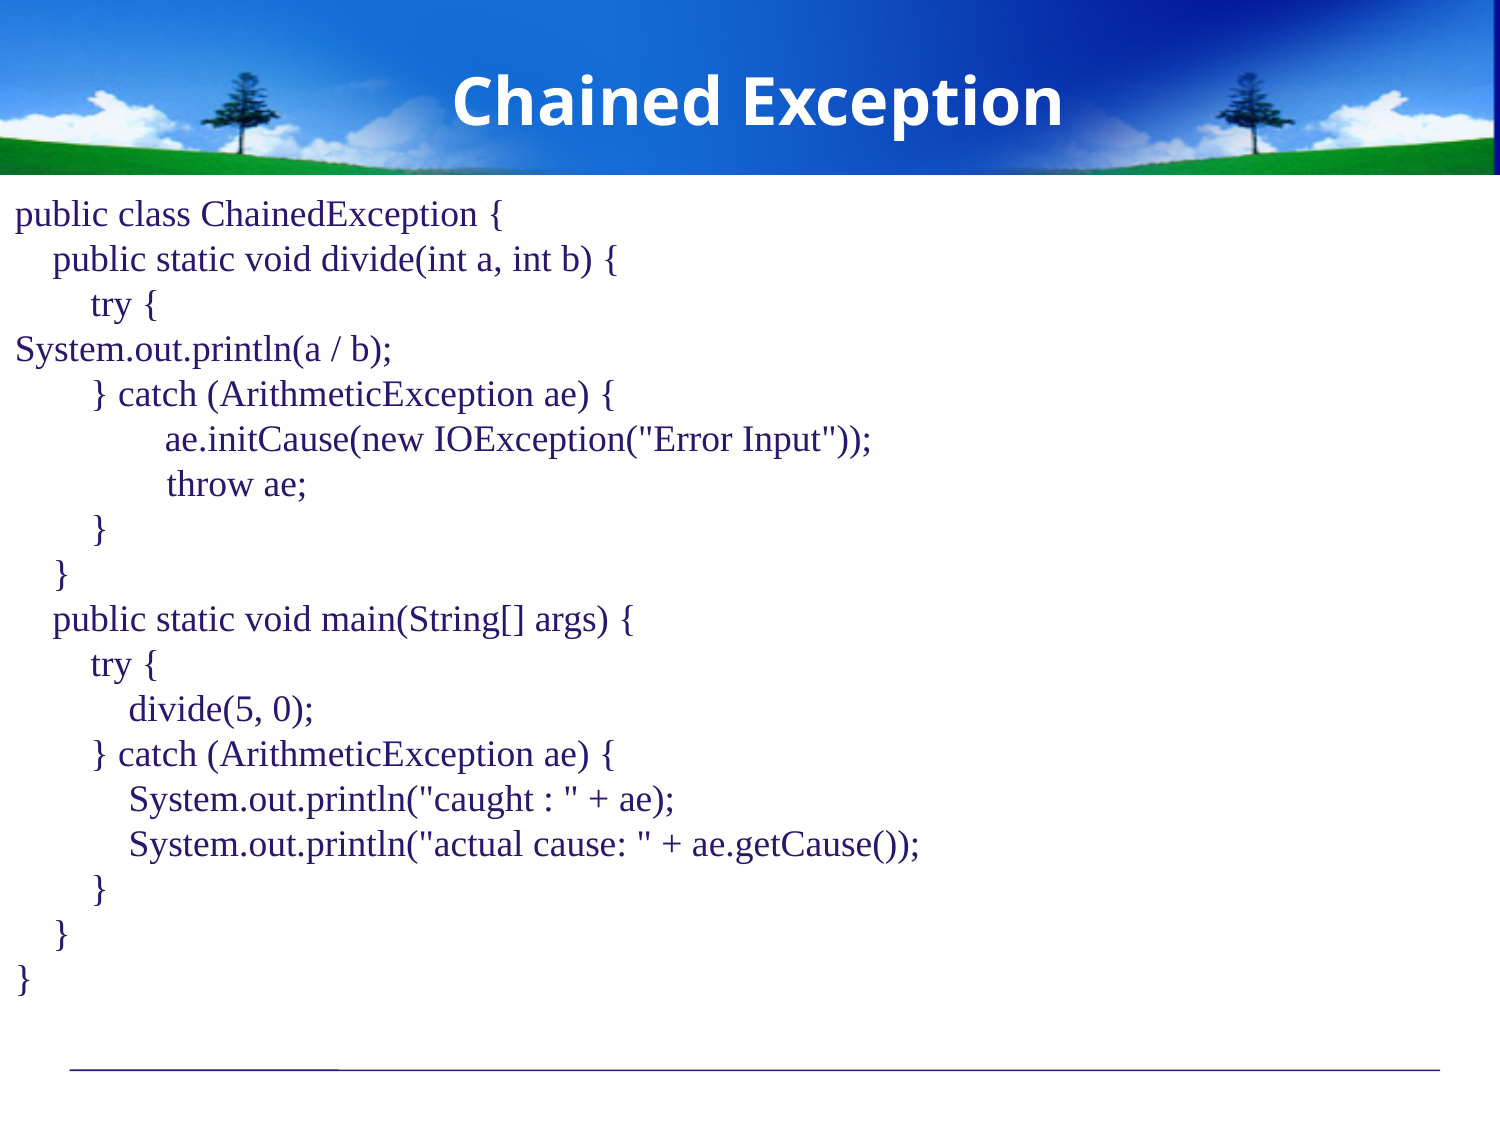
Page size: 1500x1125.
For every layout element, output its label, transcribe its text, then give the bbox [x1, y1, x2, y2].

title Chained Exception [75, 52, 1425, 145]
text_box public class ChainedException { public static void divide(int a, int b) { try { System.out.println(a / b); } catch (ArithmeticException ae) { ae.initCause(new IOException("Error Input")); throw ae; } } public static void main(String[] args) { try { divide(5, 0); } catch (ArithmeticException ae) { System.out.println("caught : " + ae); System.out.println("actual cause: " + ae.getCause()); } } } [0, 181, 1500, 1007]
picture [0, 0, 1500, 175]
